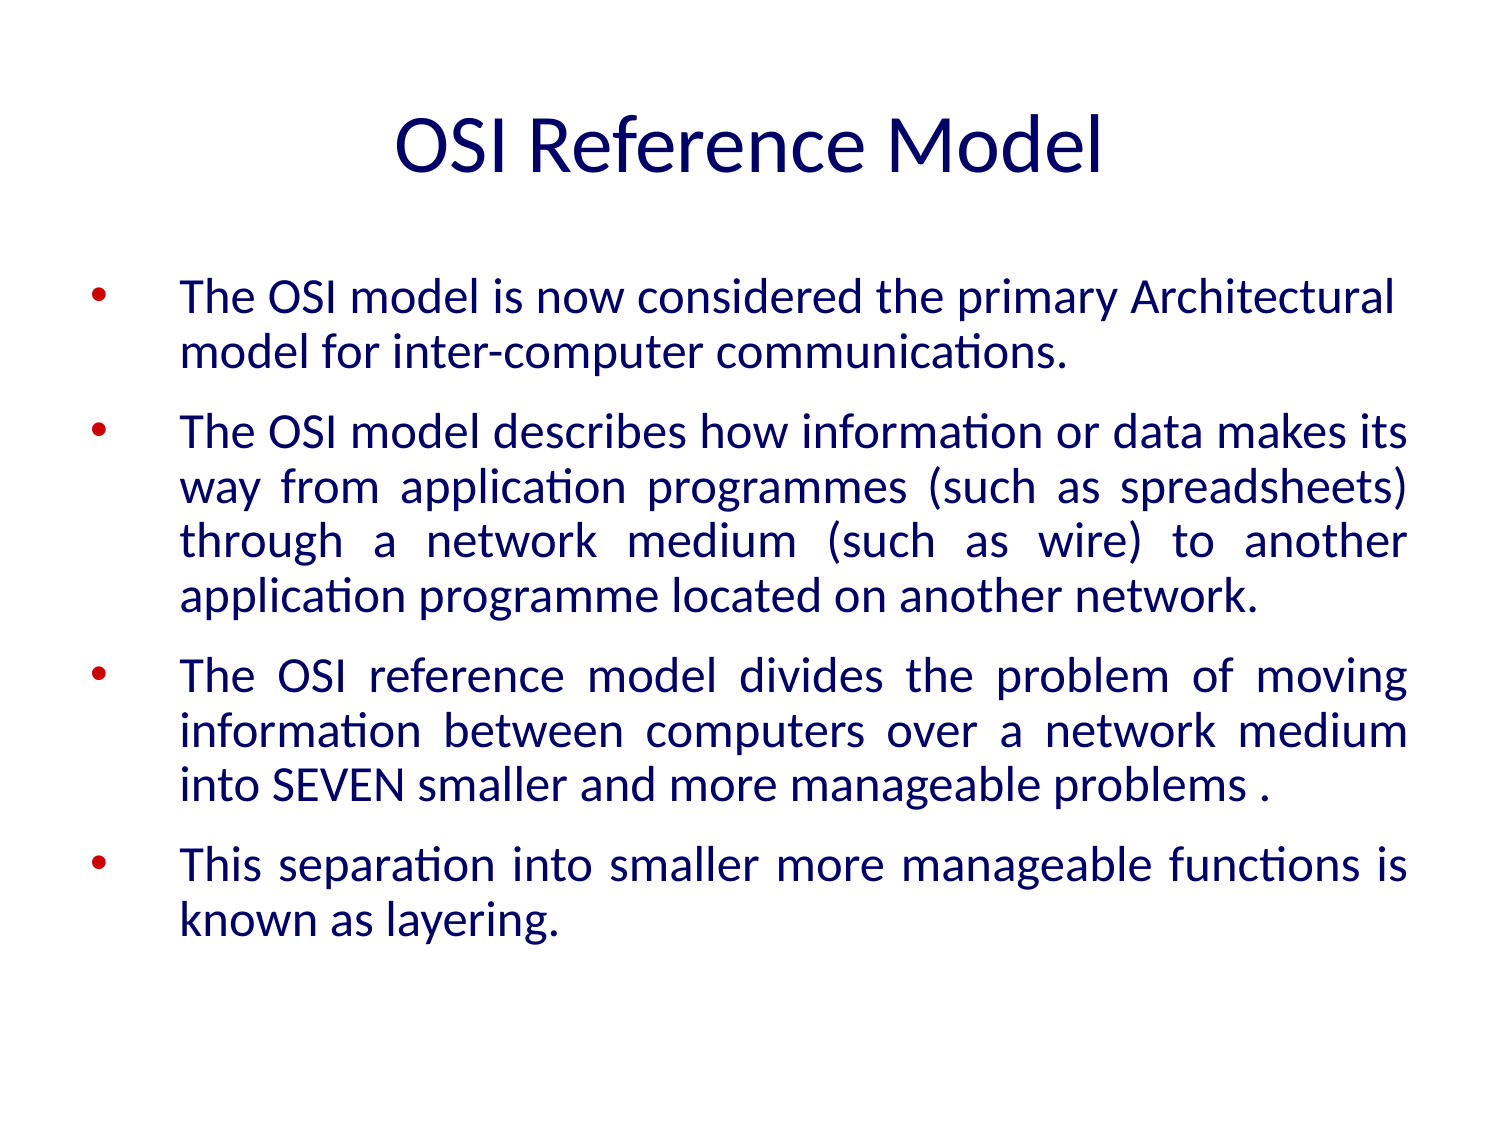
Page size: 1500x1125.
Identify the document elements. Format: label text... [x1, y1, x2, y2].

title OSI Reference Model [75, 45, 1425, 233]
list The OSI model is now considered the primary Architectural model for inter-computer communications. The OSI model describes how information or data makes its way from application programmes (such as spreadsheets) through a network medium (such as wire) to another application programme located on another network. The OSI reference model divides the problem of moving information between computers over a network medium into SEVEN smaller and more manageable problems . This separation into smaller more manageable functions is known as layering. [75, 262, 1425, 1005]
